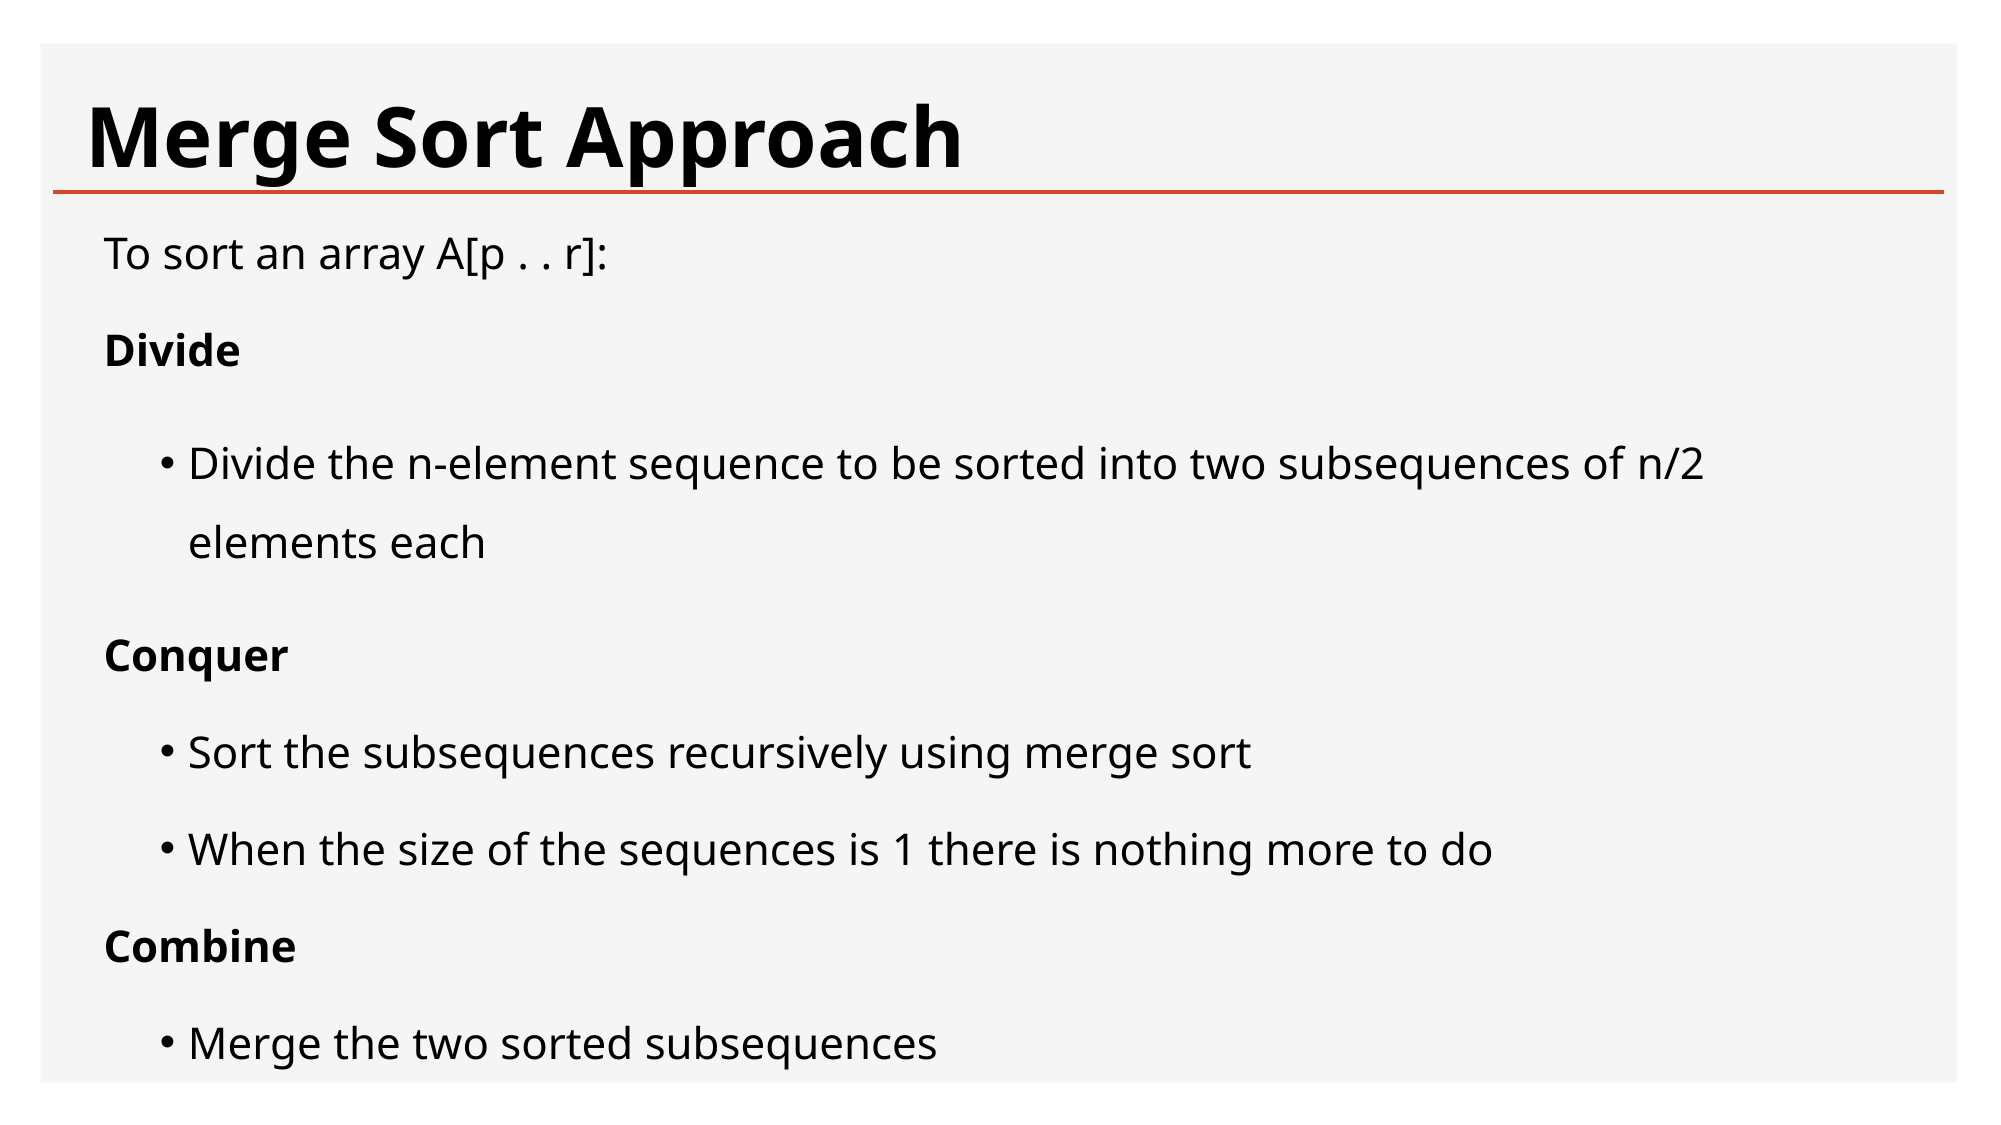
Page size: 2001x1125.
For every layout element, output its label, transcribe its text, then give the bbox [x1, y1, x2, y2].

list To sort an array A[p . . r]: Divide Divide the n-element sequence to be sorted into two subsequences of n/2 elements each Conquer Sort the subsequences recursively using merge sort When the size of the sequences is 1 there is nothing more to do Combine Merge the two sorted subsequences [88, 208, 1912, 1080]
title Merge Sort Approach [70, 75, 1930, 192]
